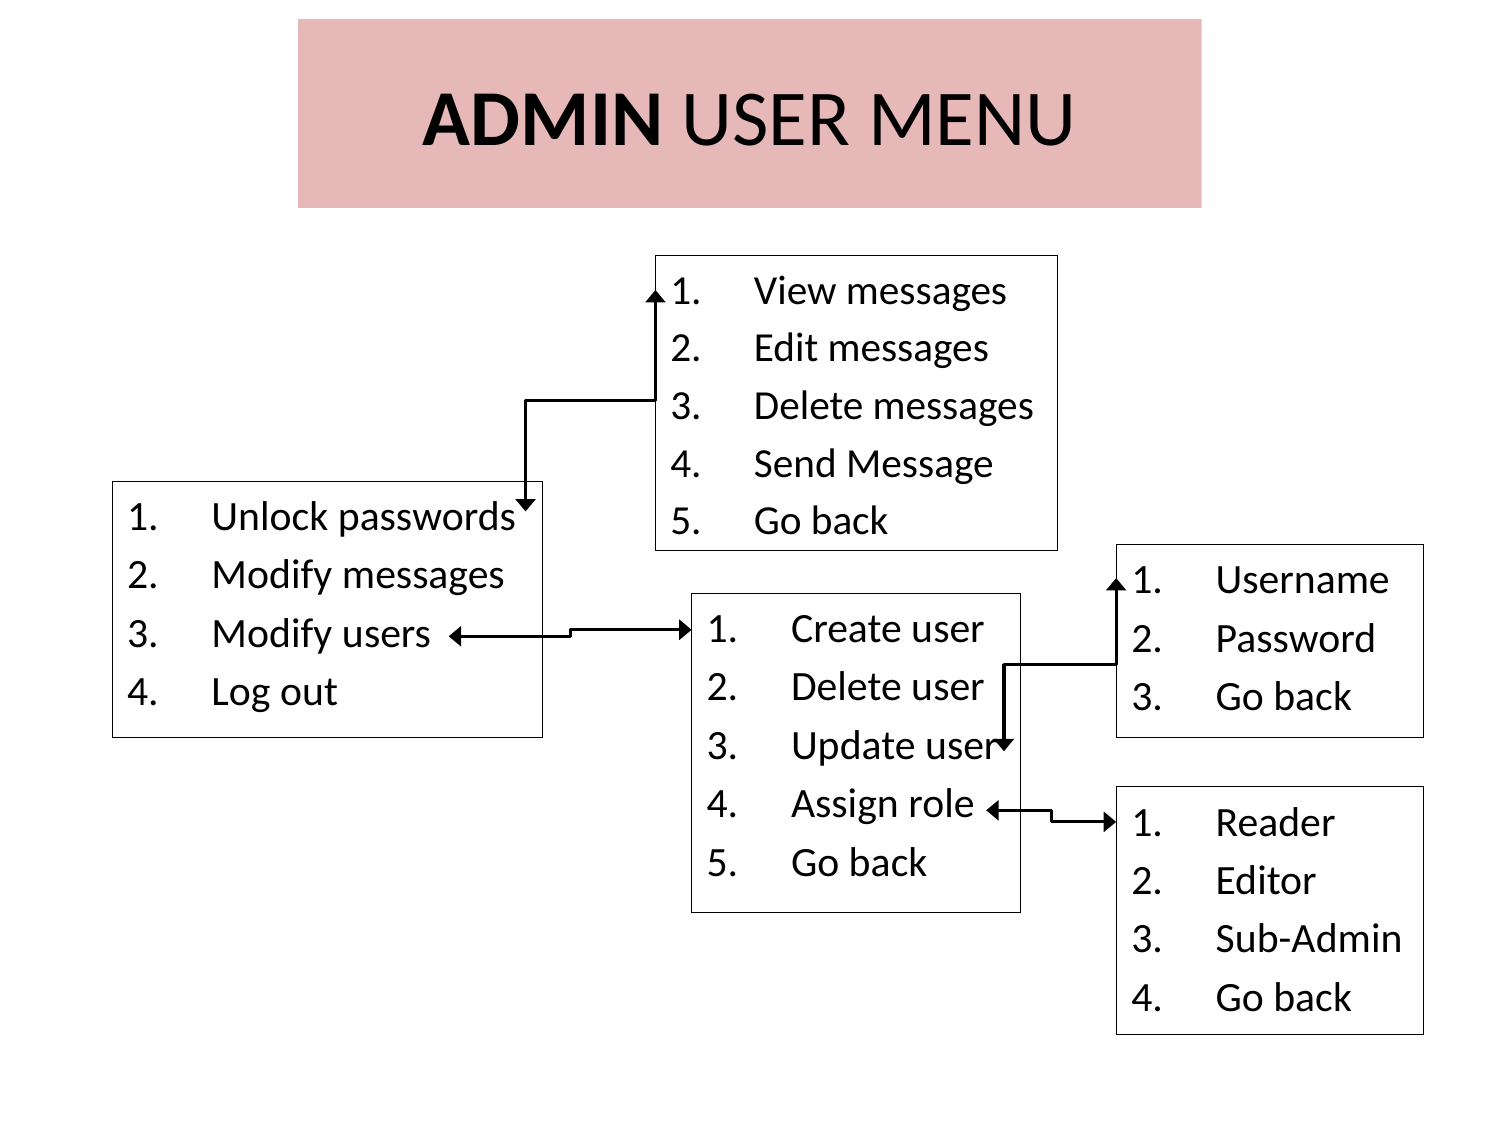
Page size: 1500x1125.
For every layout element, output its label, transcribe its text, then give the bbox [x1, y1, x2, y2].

text_box Username Password Go back [1116, 544, 1424, 738]
text_box Create user Delete user Update user Assign role Go back [691, 593, 1021, 913]
text_box Reader Editor Sub-Admin Go back [1116, 786, 1424, 1035]
list Unlock passwords Modify messages Modify users Log out [112, 481, 543, 738]
text_box ADMIN USER MENU [298, 19, 1202, 208]
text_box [448, 629, 692, 637]
text_box View messages Edit messages Delete messages Send Message Go back [655, 255, 1058, 551]
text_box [525, 289, 656, 512]
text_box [1003, 577, 1117, 752]
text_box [985, 809, 1117, 823]
